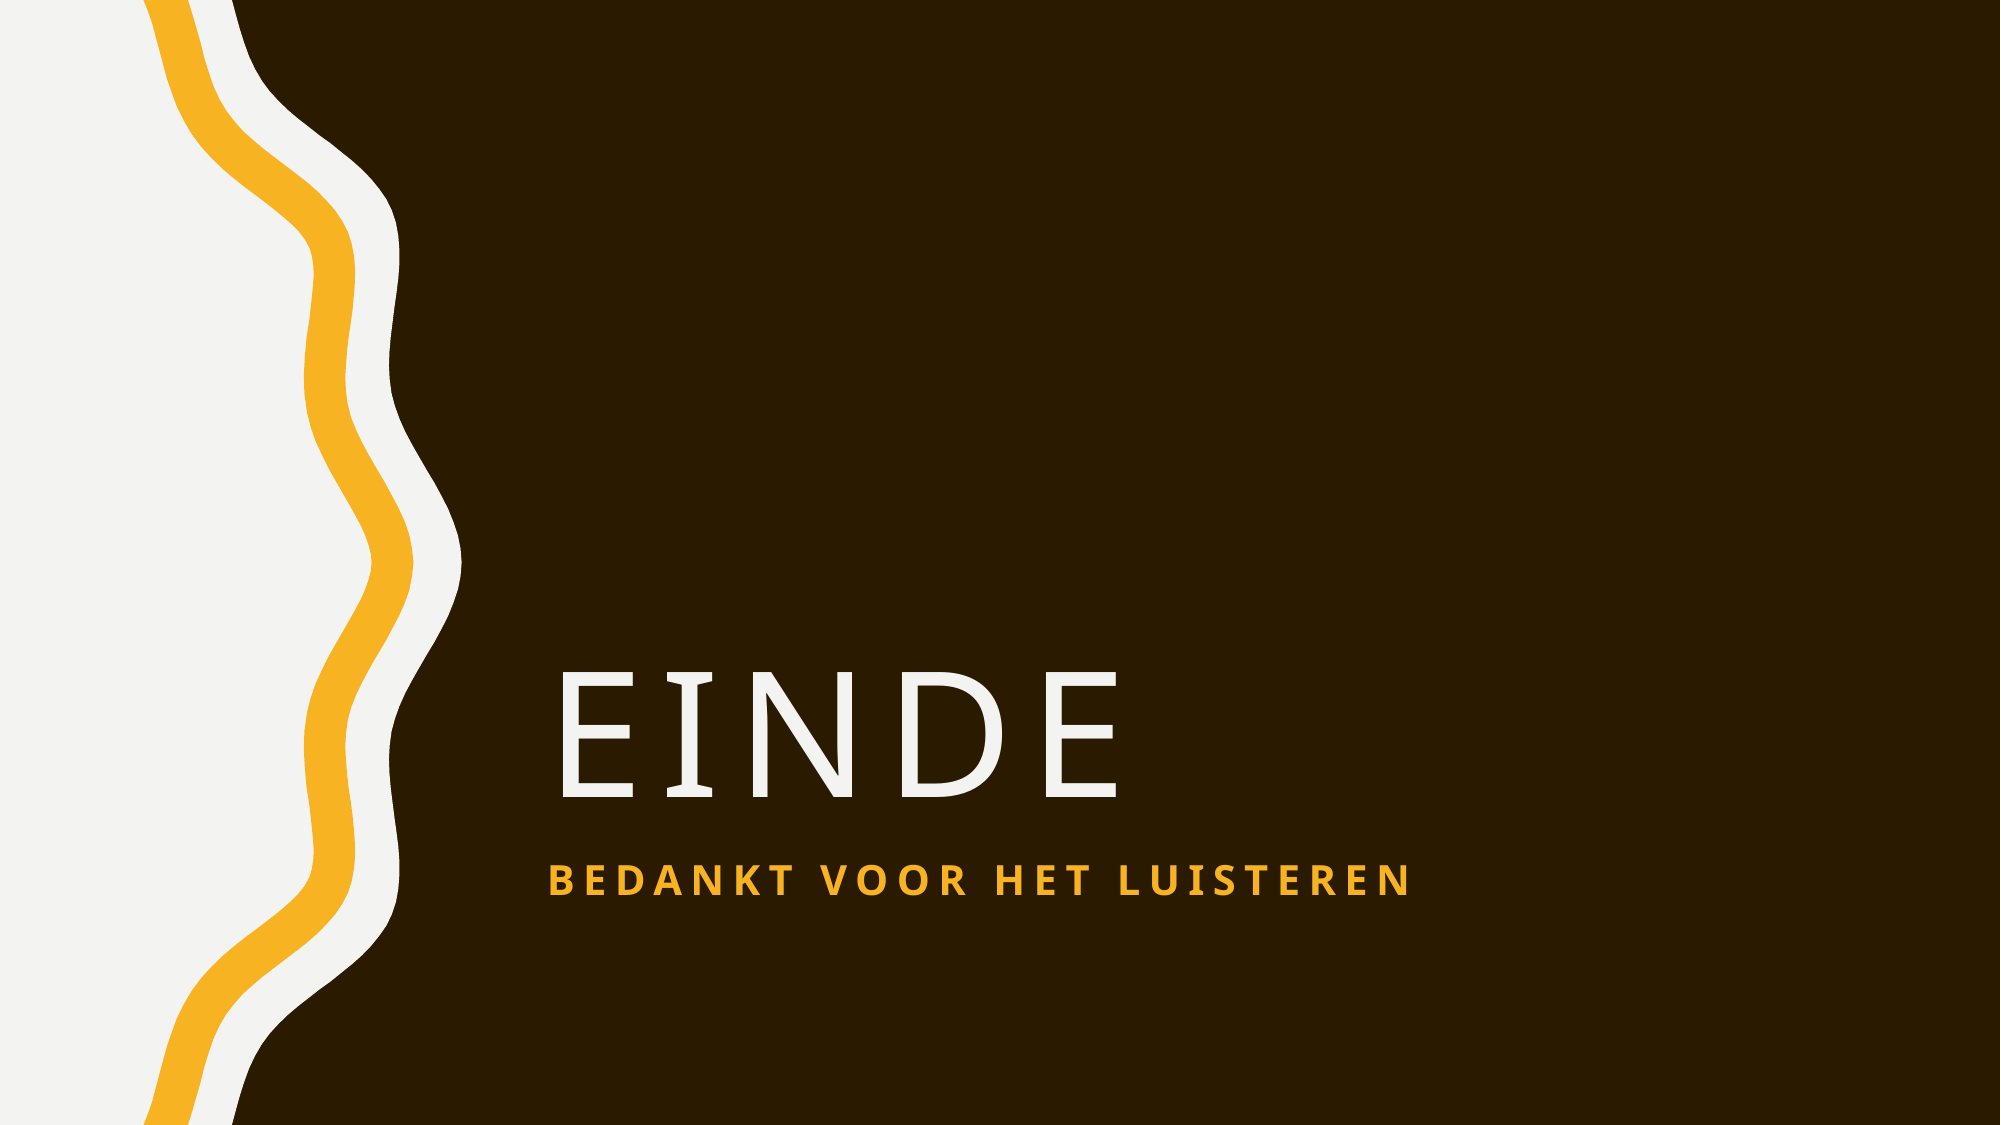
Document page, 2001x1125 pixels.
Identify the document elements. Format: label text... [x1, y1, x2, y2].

list Bedankt voor het luisteren [531, 846, 1684, 1003]
title einde [531, 176, 1875, 843]
